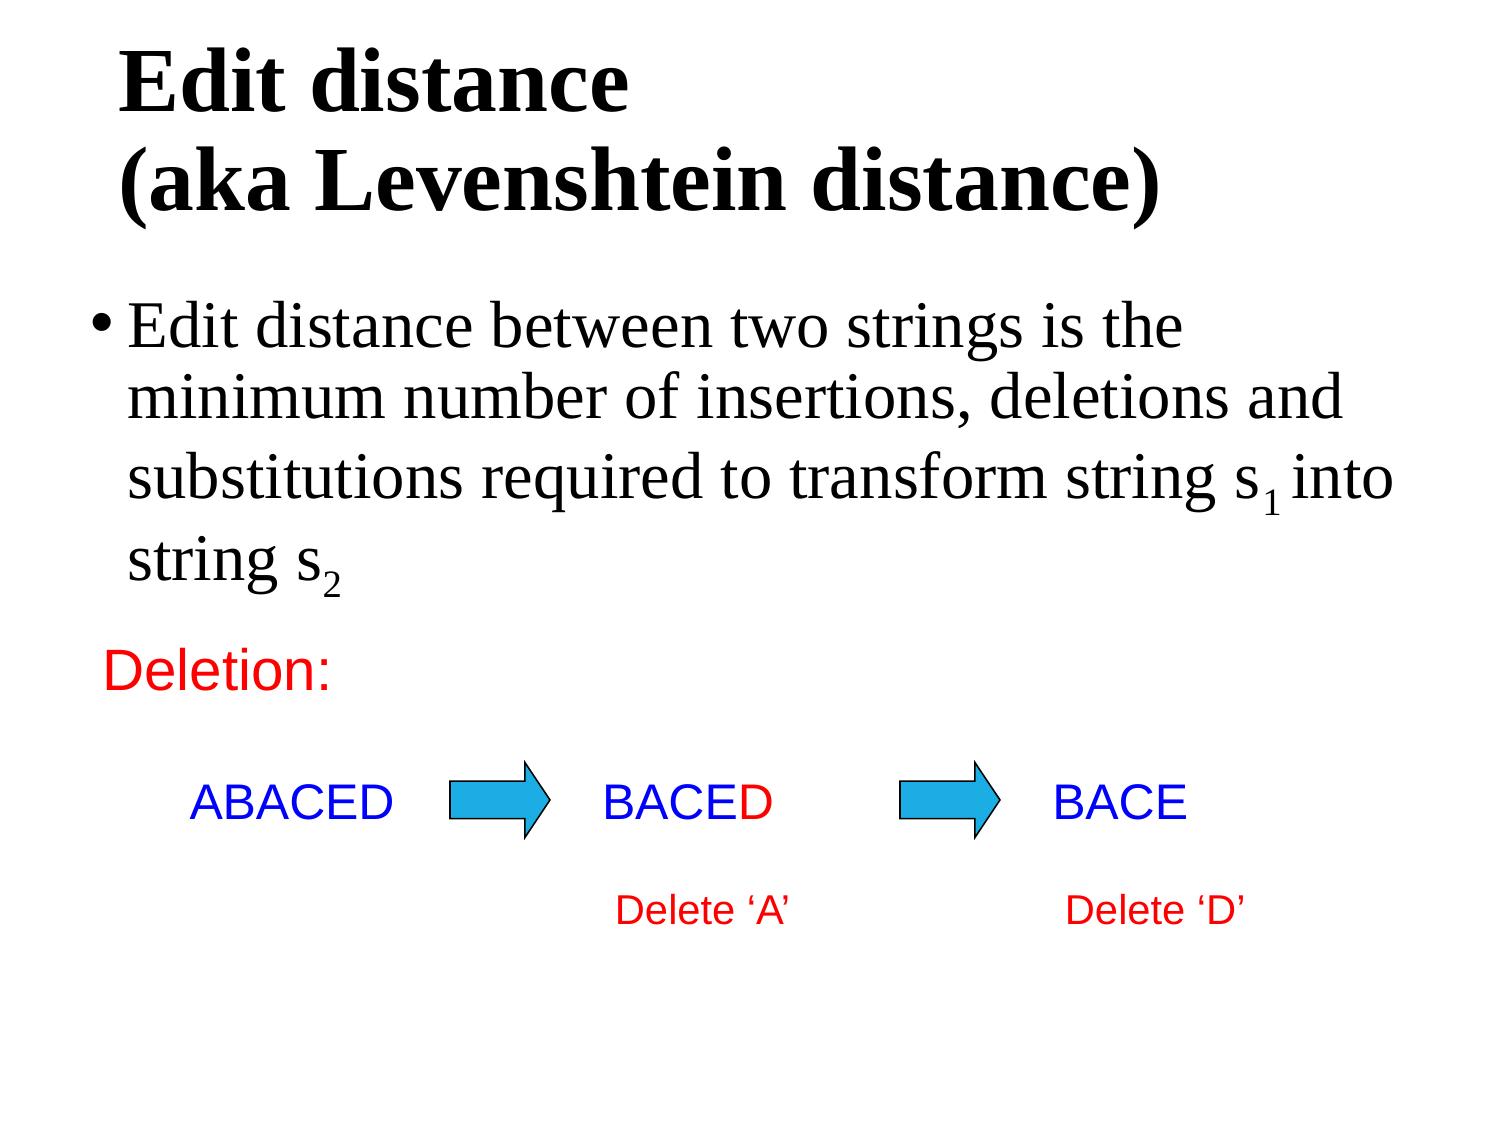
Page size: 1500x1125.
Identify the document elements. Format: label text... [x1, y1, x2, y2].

text_box BACED [587, 762, 875, 838]
text_box [900, 762, 1000, 838]
text_box [450, 762, 550, 838]
text_box Deletion: [87, 624, 363, 710]
text_box BACE [1037, 762, 1375, 838]
text_box ABACED [174, 762, 413, 838]
list Edit distance between two strings is the minimum number of insertions, deletions and substitutions required to transform string s1 into string s2 [75, 282, 1425, 625]
text_box Delete ‘D’ [1049, 875, 1263, 940]
title Edit distance (aka Levenshtein distance) [103, 22, 1397, 240]
text_box Delete ‘A’ [599, 875, 813, 940]
